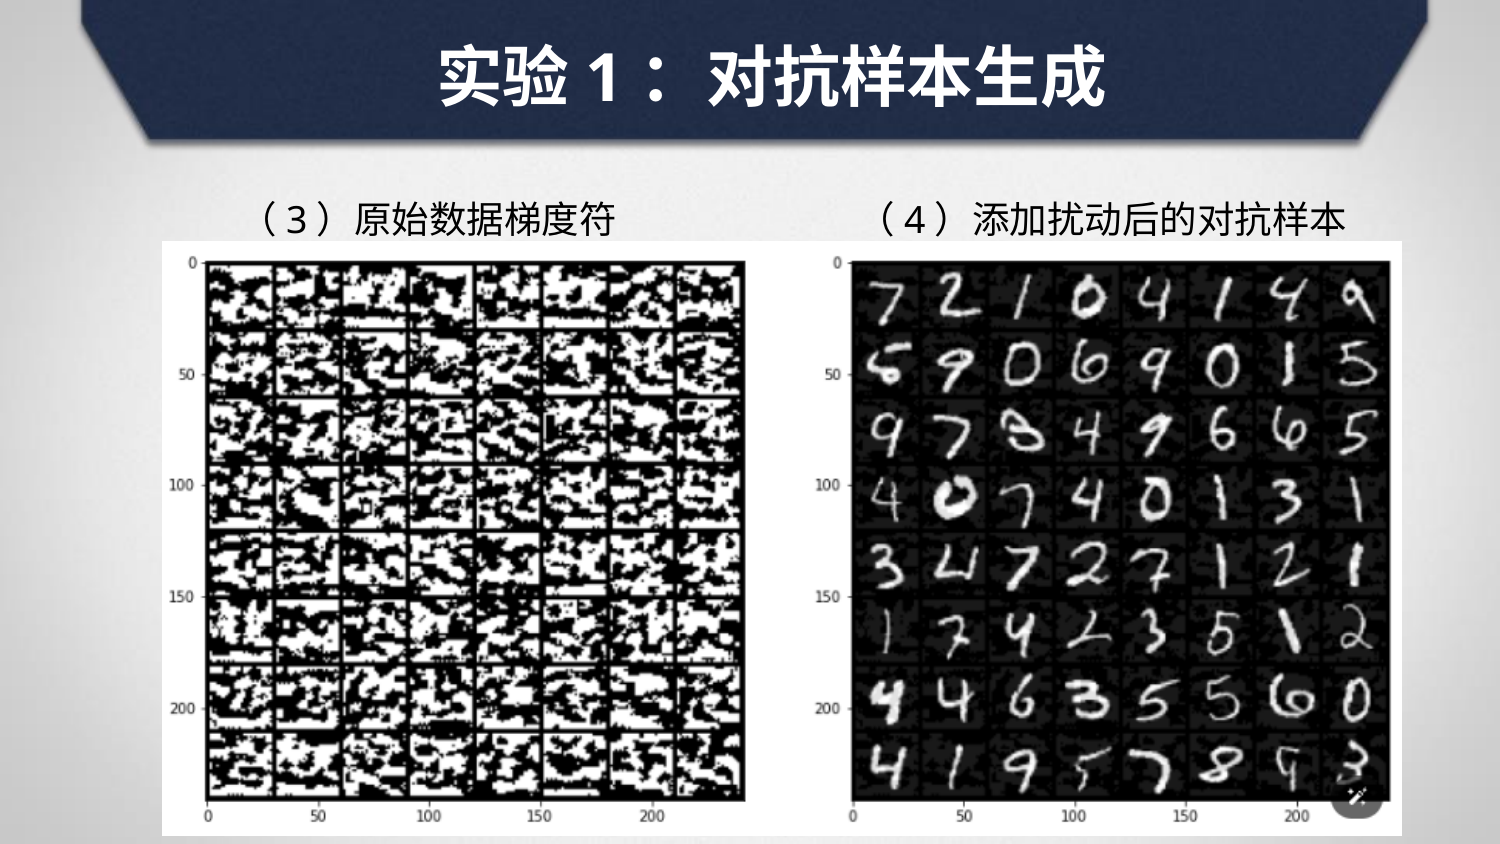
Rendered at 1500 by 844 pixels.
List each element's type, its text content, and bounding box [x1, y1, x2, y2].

picture [0, 0, 1500, 844]
title 实验1：对抗样本生成 [434, 32, 1113, 176]
text_box （3）原始数据梯度符号 [225, 166, 657, 239]
text_box （4）添加扰动后的对抗样本 [842, 166, 1368, 239]
